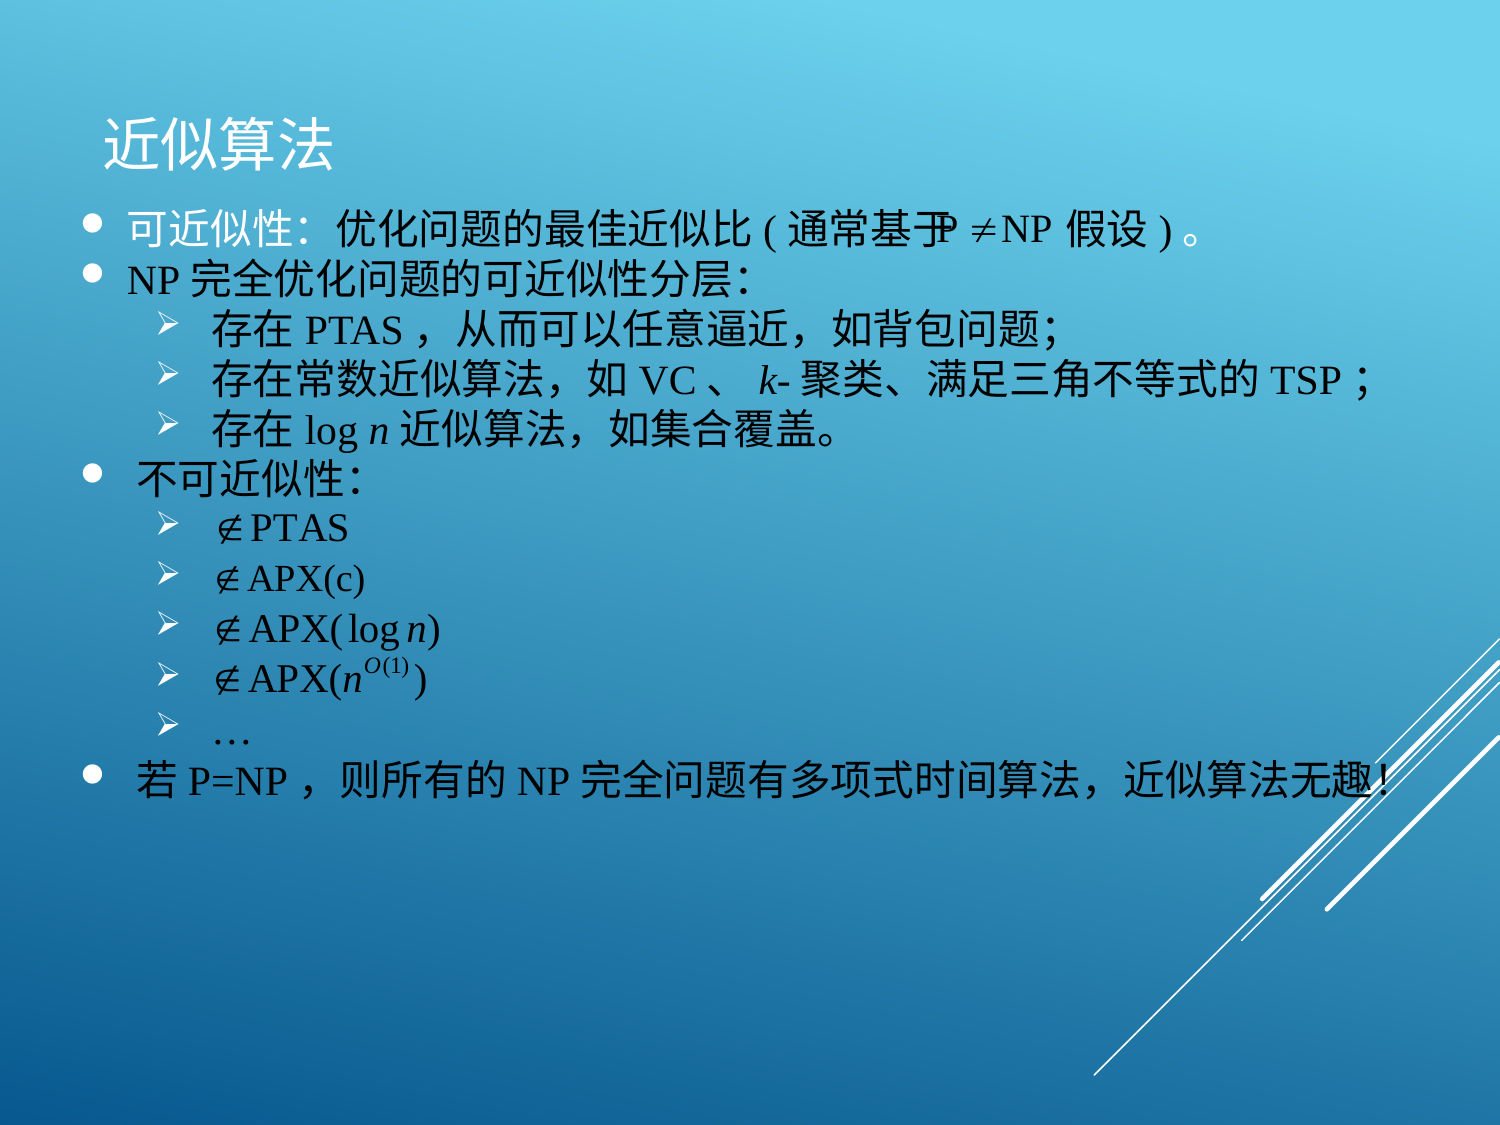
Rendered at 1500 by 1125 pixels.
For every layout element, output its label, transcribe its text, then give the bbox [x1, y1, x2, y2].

title 近似算法 [87, 87, 1413, 194]
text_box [213, 503, 357, 552]
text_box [212, 555, 374, 604]
list 可近似性：优化问题的最佳近似比(通常基于 假设)。 NP完全优化问题的可近似性分层： 存在PTAS，从而可以任意逼近，如背包问题； 存在常数近似算法，如VC、k-聚类、满足三角不等式的TSP； 存在log n近似算法，如集合覆盖。 不可近似性： … 若P=NP，则所有的NP完全问题有多项式时间算法，近似算法无趣！ [64, 194, 1440, 1099]
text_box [212, 604, 448, 660]
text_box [211, 647, 434, 710]
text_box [929, 205, 1061, 253]
